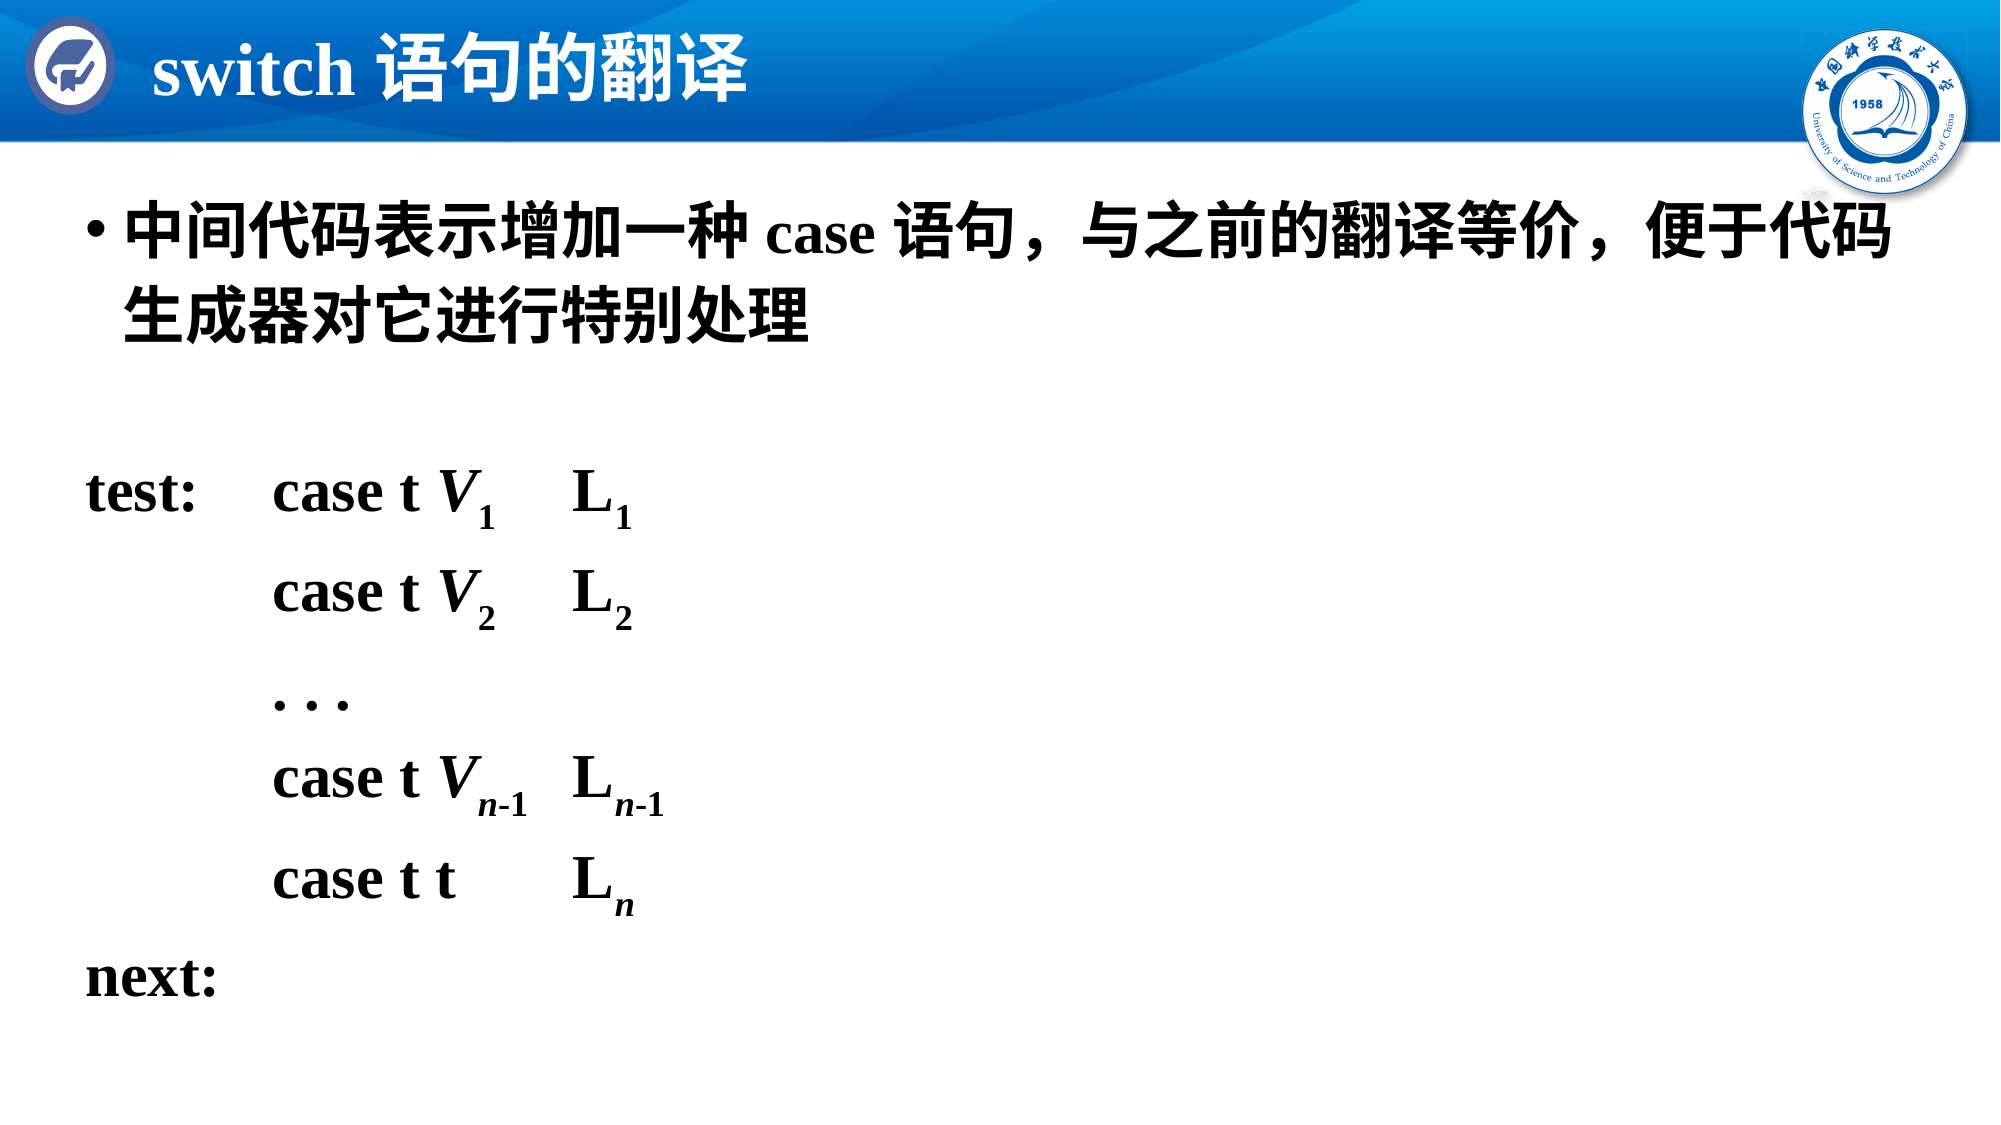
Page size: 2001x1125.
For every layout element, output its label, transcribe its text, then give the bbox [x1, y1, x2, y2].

title switch语句的翻译 [137, 10, 1707, 132]
list 中间代码表示增加一种case语句，与之前的翻译等价，便于代码生成器对它进行特别处理 test: case t V1 L1 case t V2 L2 . . . case t Vn-1 Ln-1 case t t Ln next: [70, 172, 1911, 1031]
picture [0, 0, 2000, 204]
